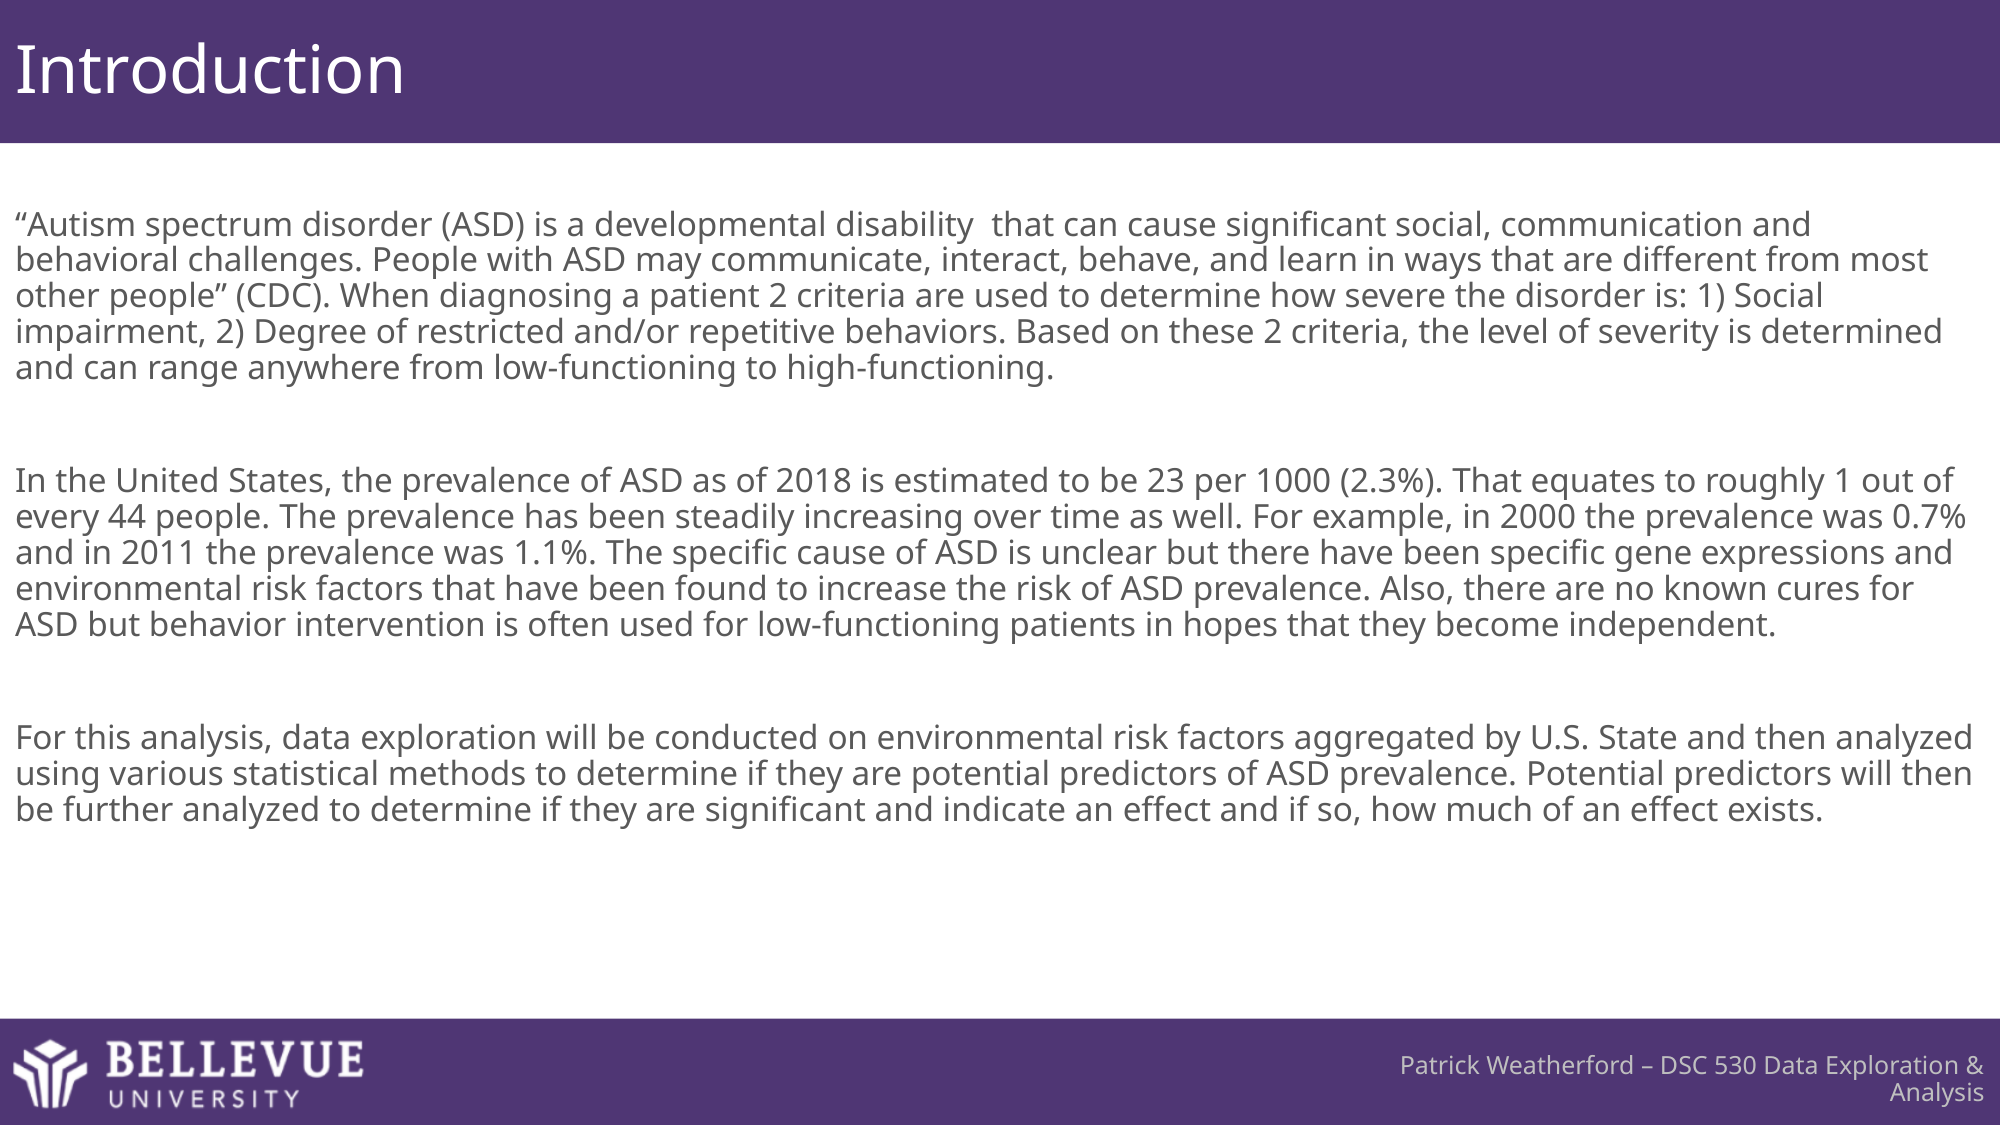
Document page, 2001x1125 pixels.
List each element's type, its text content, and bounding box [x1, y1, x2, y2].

subtitle Patrick Weatherford – DSC 530 Data Exploration & Analysis [1313, 1045, 2000, 1098]
list “Autism spectrum disorder (ASD) is a developmental disability that can cause significant social, communication and behavioral challenges. People with ASD may communicate, interact, behave, and learn in ways that are different from most other people” (CDC). When diagnosing a patient 2 criteria are used to determine how severe the disorder is: 1) Social impairment, 2) Degree of restricted and/or repetitive behaviors. Based on these 2 criteria, the level of severity is determined and can range anywhere from low-functioning to high-functioning. In the United States, the prevalence of ASD as of 2018 is estimated to be 23 per 1000 (2.3%). That equates to roughly 1 out of every 44 people. The prevalence has been steadily increasing over time as well. For example, in 2000 the prevalence was 0.7% and in 2011 the prevalence was 1.1%. The specific cause of ASD is unclear but there have been specific gene expressions and environmental risk factors that have been found to increase the risk of ASD prevalence. Also, there are no known cures for ASD but behavior intervention is often used for low-functioning patients in hopes that they become independent. For this analysis, data exploration will be conducted on environmental risk factors aggregated by U.S. State and then analyzed using various statistical methods to determine if they are potential predictors of ASD prevalence. Potential predictors will then be further analyzed to determine if they are significant and indicate an effect and if so, how much of an effect exists. [0, 144, 2000, 1019]
picture [0, 1027, 373, 1118]
title Introduction [0, 0, 2000, 144]
